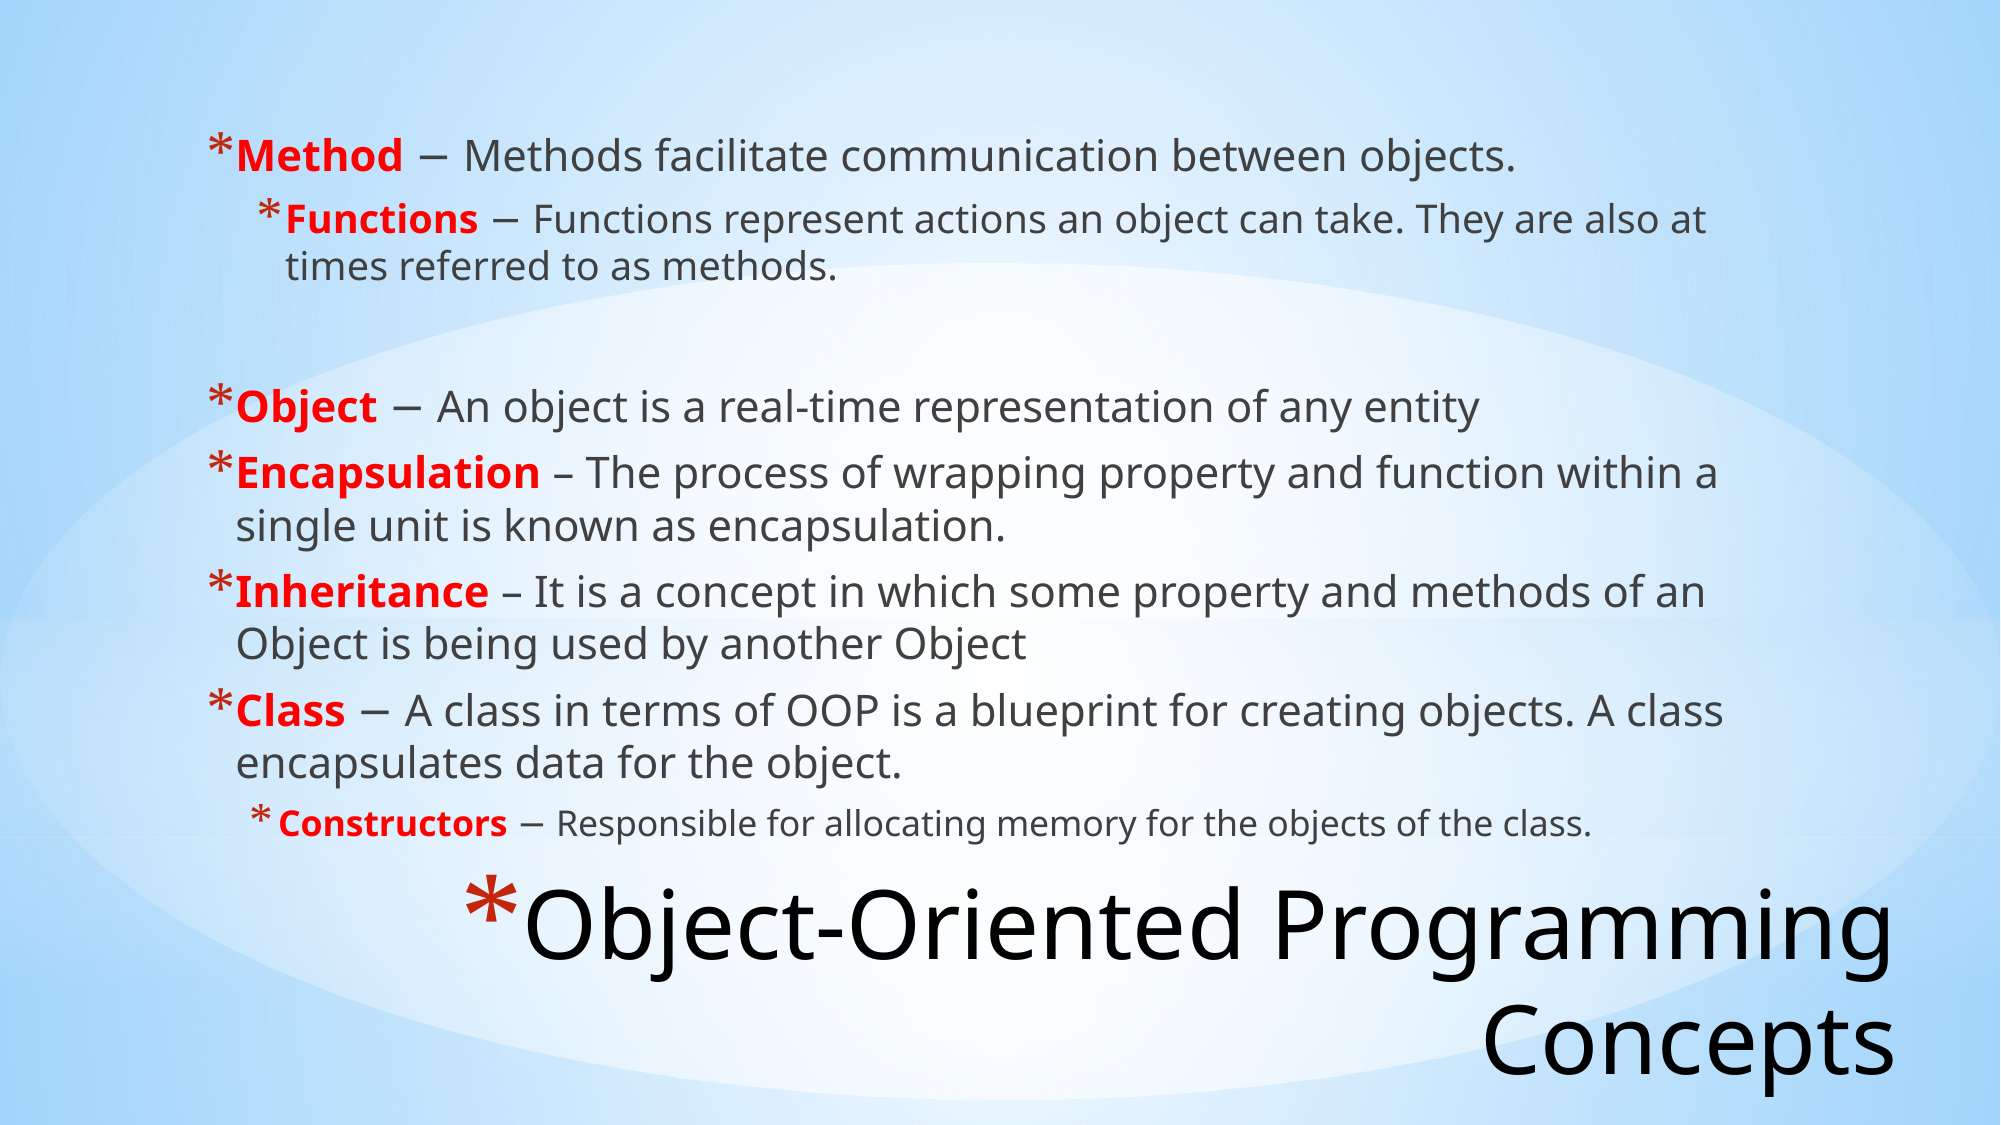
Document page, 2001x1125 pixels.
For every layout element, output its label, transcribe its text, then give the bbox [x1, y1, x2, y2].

list Method − Methods facilitate communication between objects. Functions − Functions represent actions an object can take. They are also at times referred to as methods. Object − An object is a real-time representation of any entity Encapsulation – The process of wrapping property and function within a single unit is known as encapsulation. Inheritance – It is a concept in which some property and methods of an Object is being used by another Object Class − A class in terms of OOP is a blueprint for creating objects. A class encapsulates data for the object. Constructors − Responsible for allocating memory for the objects of the class. [184, 120, 1790, 857]
title Object-Oriented Programming Concepts [40, 856, 1913, 1044]
